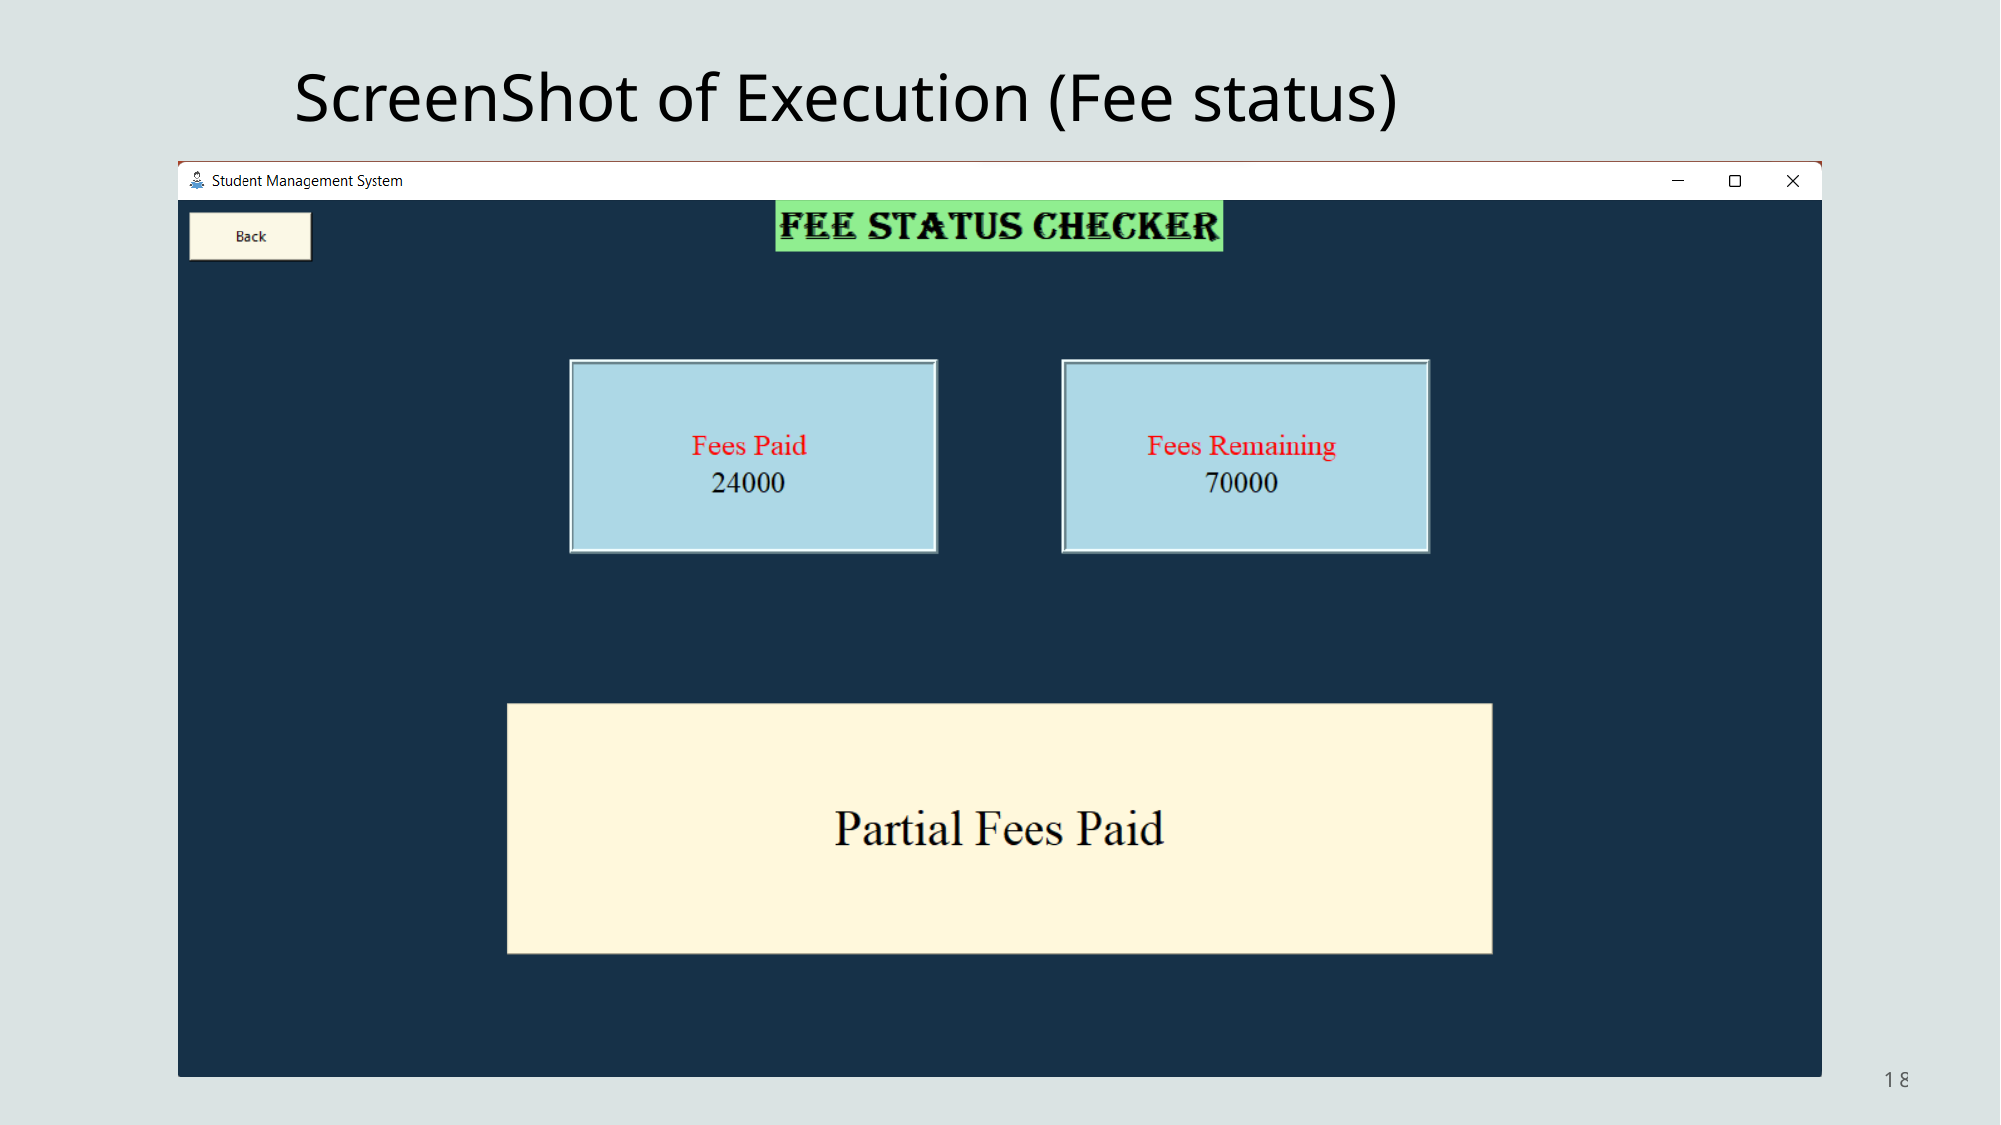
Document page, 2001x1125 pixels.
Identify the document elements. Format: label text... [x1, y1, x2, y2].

title ScreenShot of Execution (Fee status) [162, 48, 1838, 142]
slide_number 18 [1637, 1042, 1927, 1119]
picture [178, 161, 1822, 1077]
